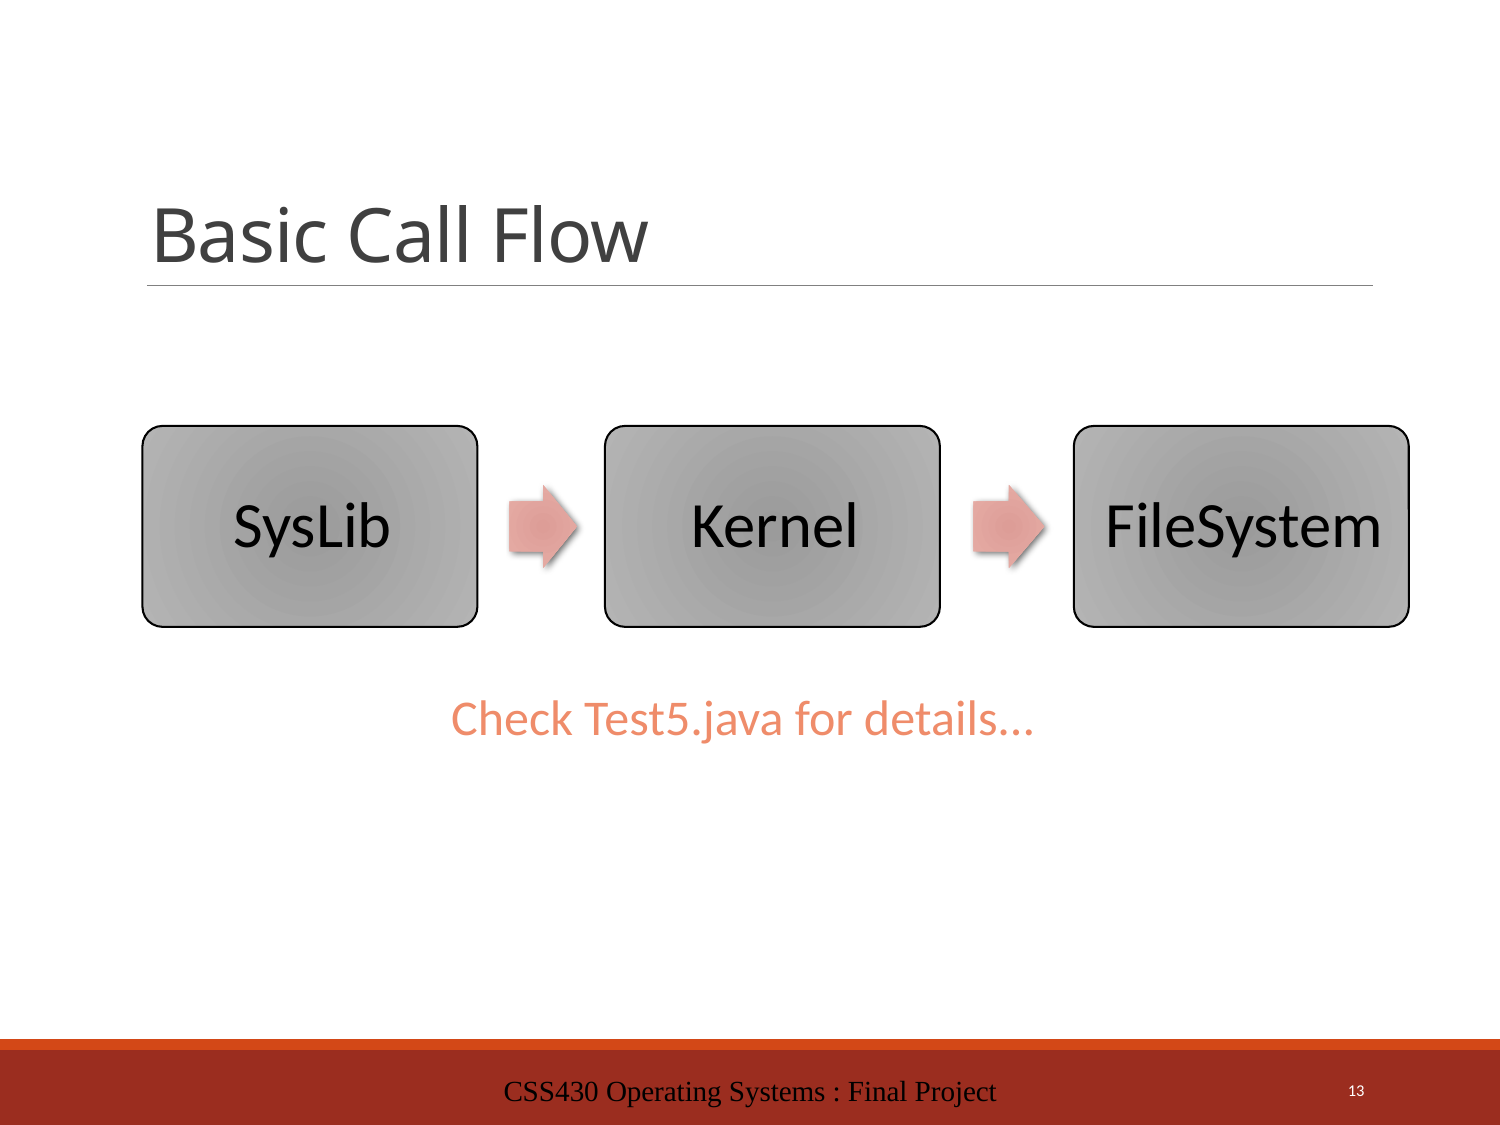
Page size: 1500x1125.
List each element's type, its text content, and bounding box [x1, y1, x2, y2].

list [134, 263, 1411, 789]
title Basic Call Flow [135, 47, 1373, 262]
footer CSS430 Operating Systems : Final Project [453, 1059, 1047, 1120]
slide_number 13 [1218, 1059, 1380, 1120]
